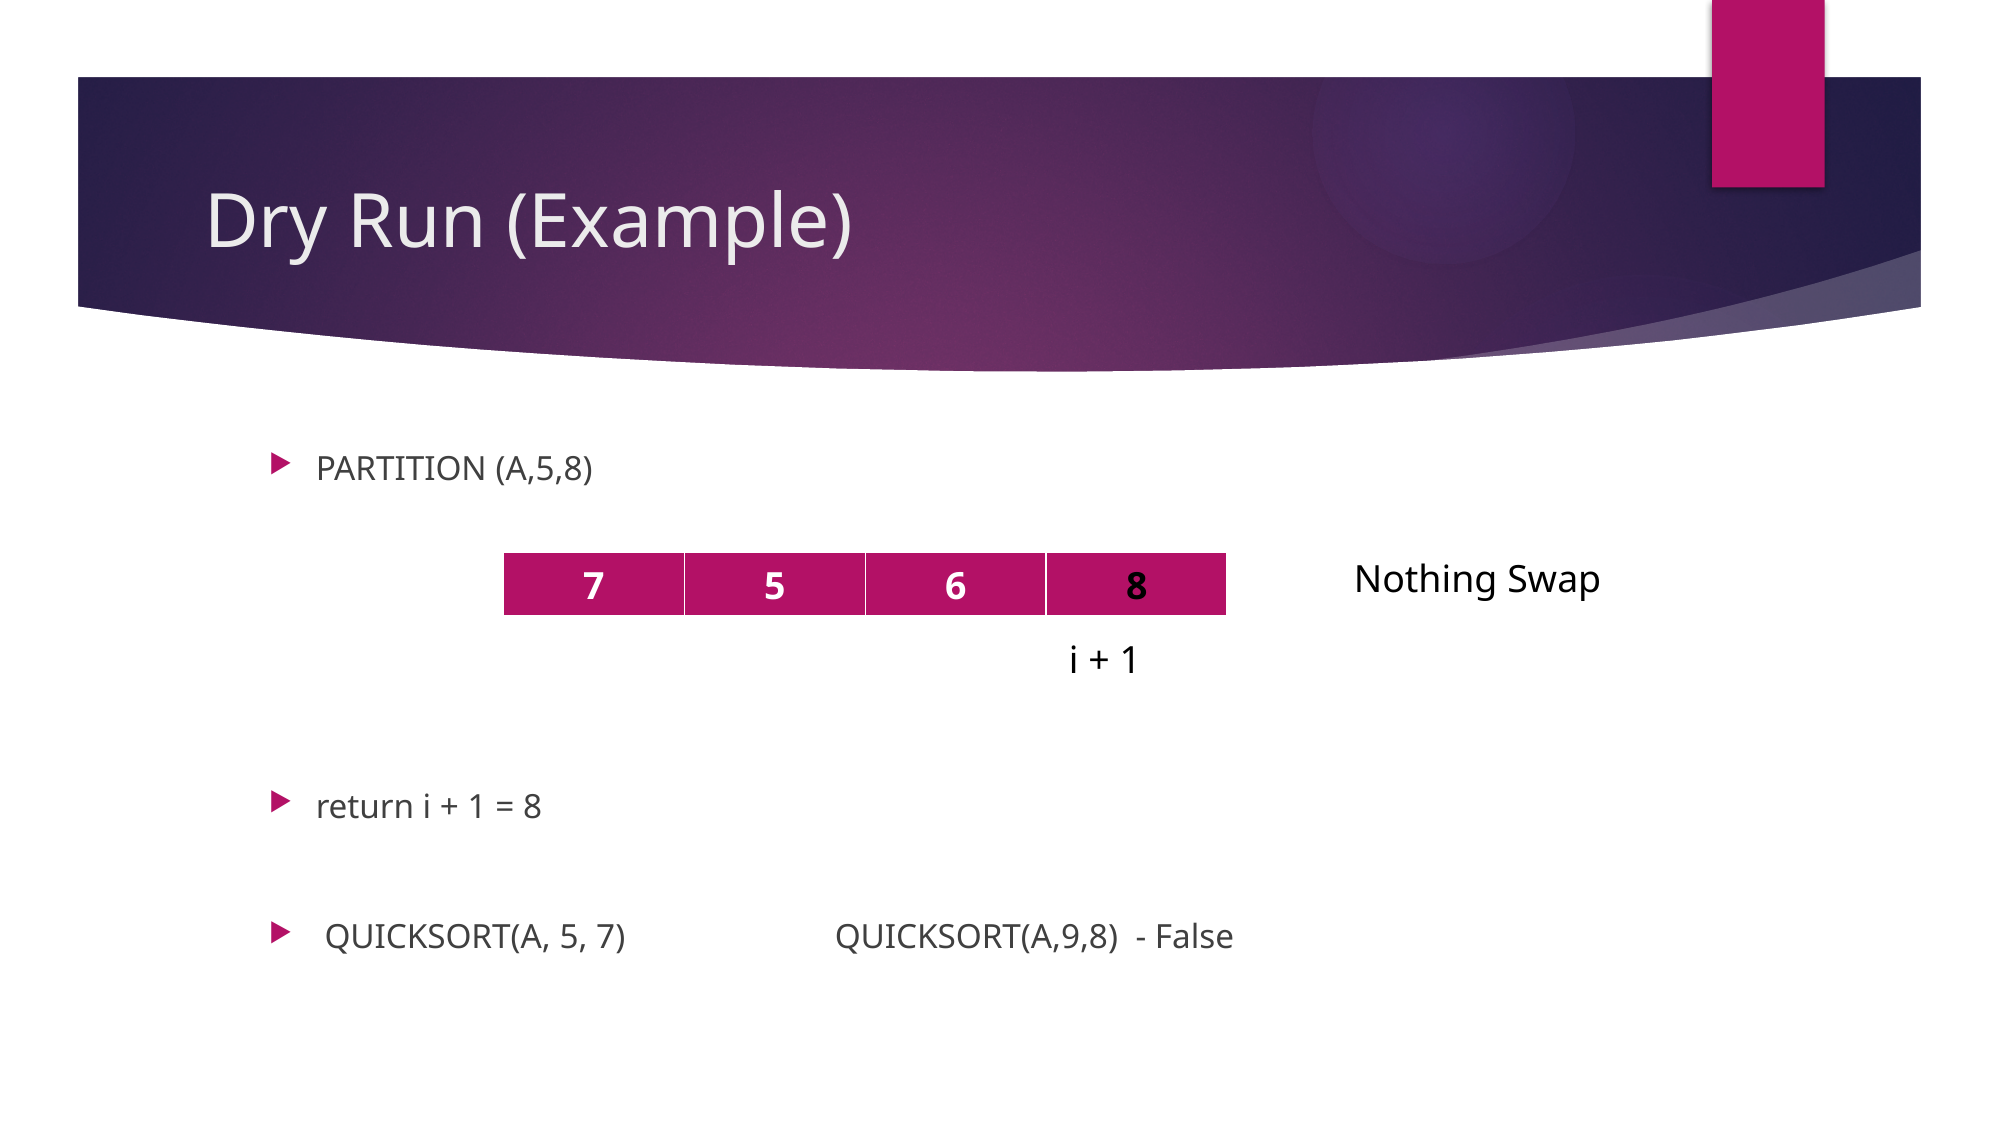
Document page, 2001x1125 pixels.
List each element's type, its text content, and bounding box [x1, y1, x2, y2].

table_header 7 [504, 553, 684, 615]
text_box i + 1 [773, 628, 1242, 690]
text_box Nothing Swap [1320, 547, 1635, 608]
title Dry Run (Example) [189, 159, 1627, 276]
table_header 6 [866, 553, 1045, 615]
table_header 5 [685, 553, 865, 615]
list PARTITION (A,5,8) return i + 1 = 8 QUICKSORT(A, 5, 7) QUICKSORT(A,9,8) - False [178, 378, 1627, 939]
table_header 8 [1047, 553, 1226, 615]
